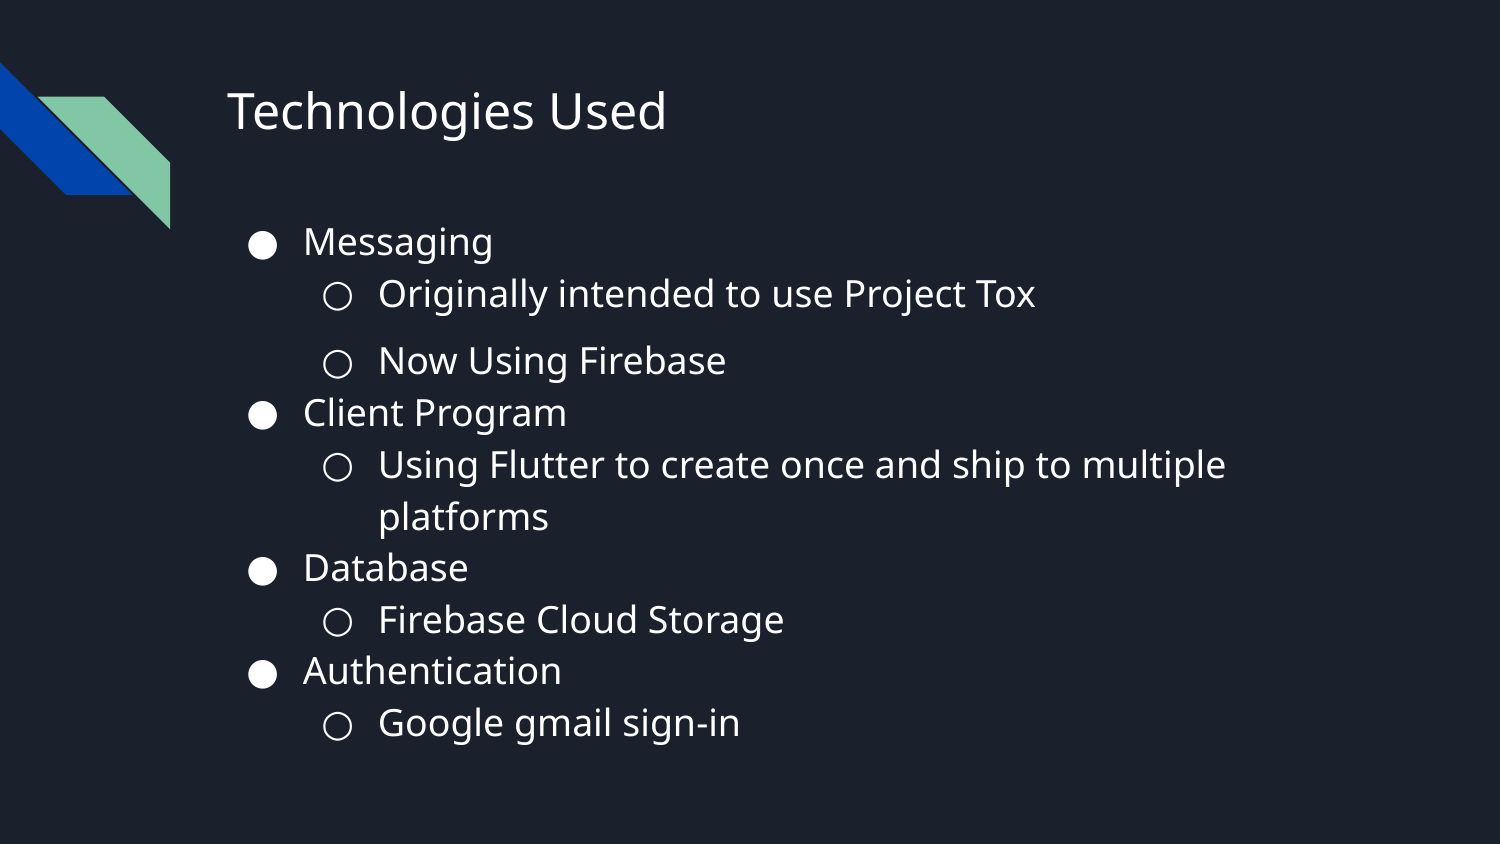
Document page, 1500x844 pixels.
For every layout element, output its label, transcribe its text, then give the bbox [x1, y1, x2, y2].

list Messaging Originally intended to use Project Tox Now Using Firebase Client Program Using Flutter to create once and ship to multiple platforms Database Firebase Cloud Storage Authentication Google gmail sign-in [212, 196, 1414, 765]
title Technologies Used [212, 64, 1368, 196]
